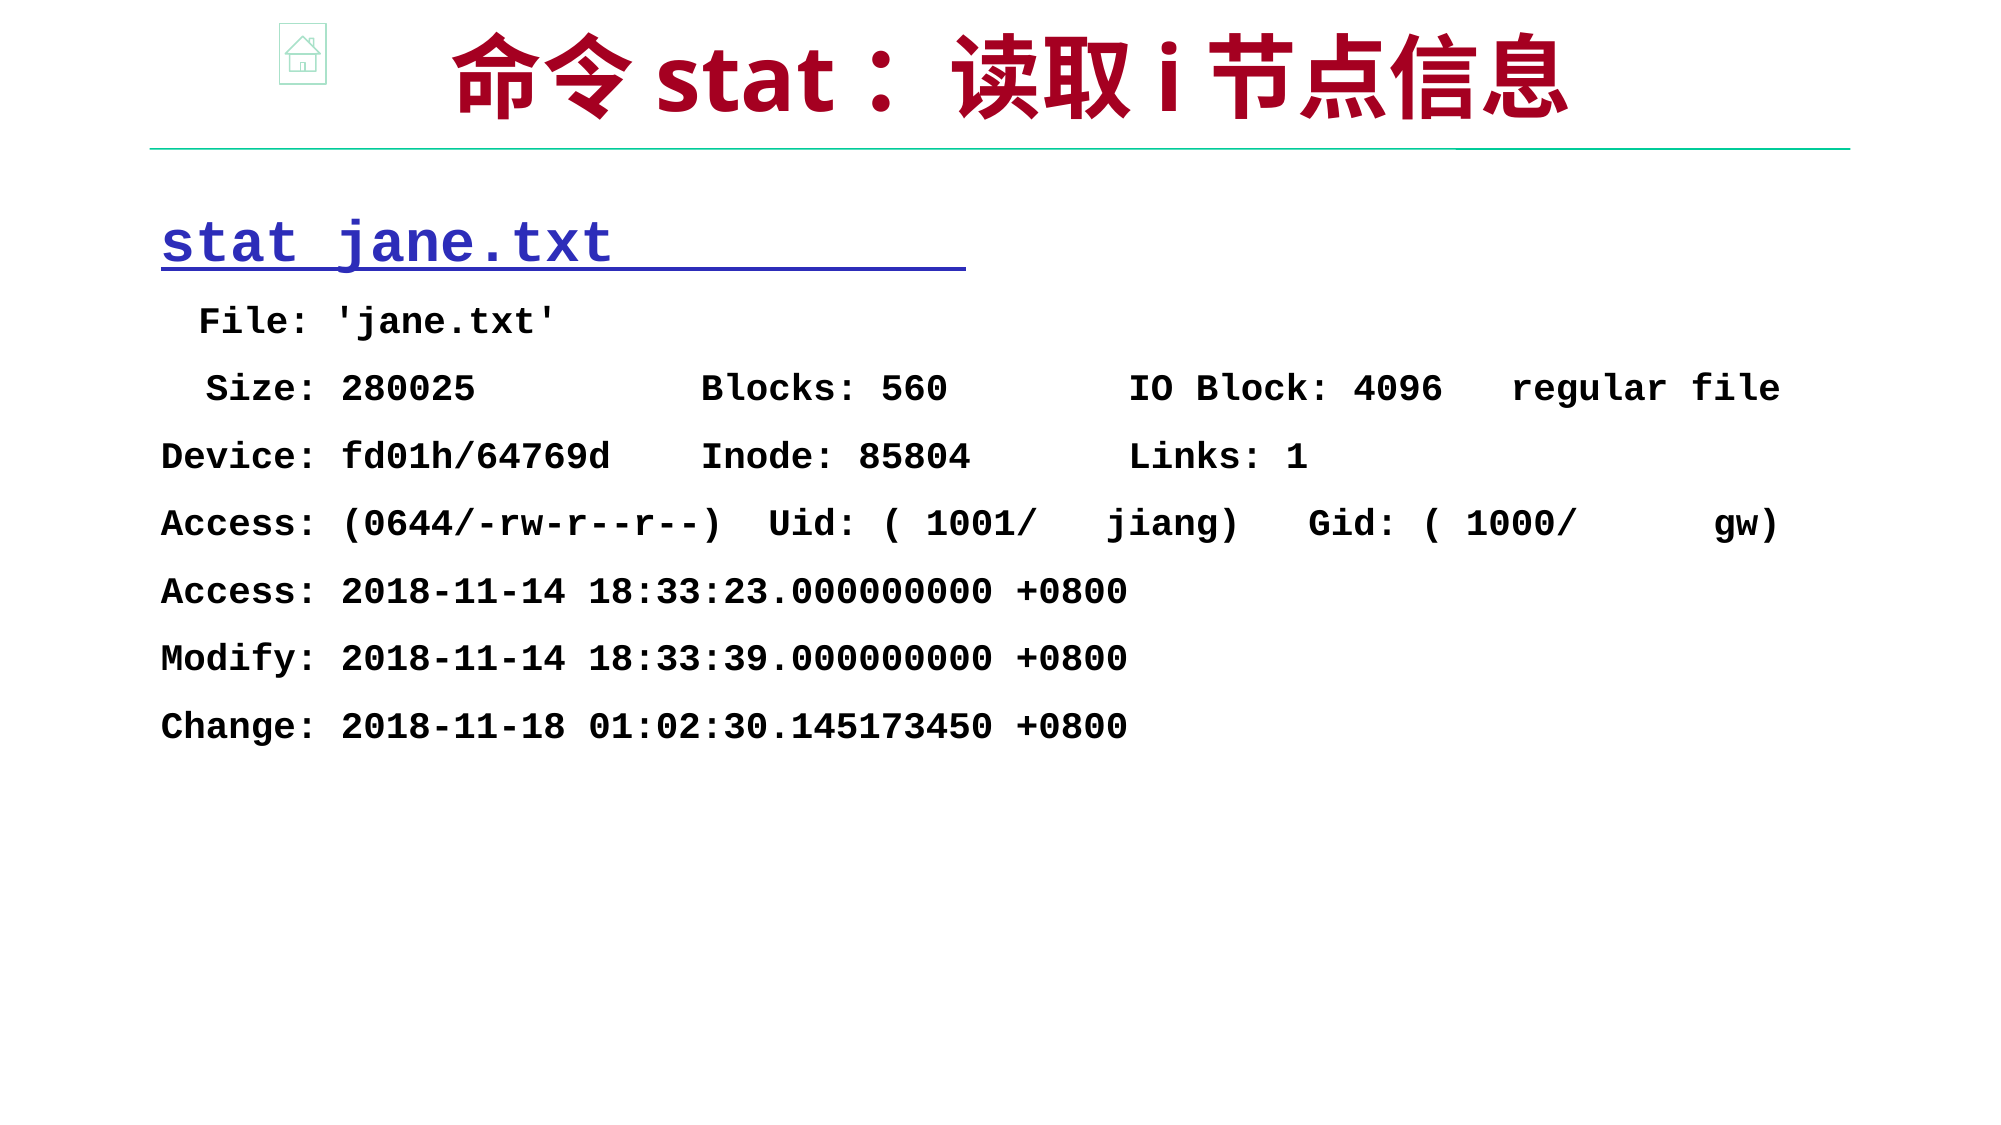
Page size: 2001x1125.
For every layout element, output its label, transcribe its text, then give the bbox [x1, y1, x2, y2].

text_box [279, 23, 327, 84]
text_box 命令stat：读取i节点信息 [373, 18, 1649, 149]
text_box stat jane.txt File: 'jane.txt' Size: 280025 Blocks: 560 IO Block: 4096 regular file Device: fd01h/64769d Inode: 85804 Links: 1 Access: (0644/-rw-r--r--) Uid: ( 1001/ jiang) Gid: ( 1000/ gw) Access: 2018-11-14 18:33:23.000000000 +0800 Modify: 2018-11-14 18:33:39.000000000 +0800 Change: 2018-11-18 01:02:30.145173450 +0800 [149, 162, 1922, 845]
